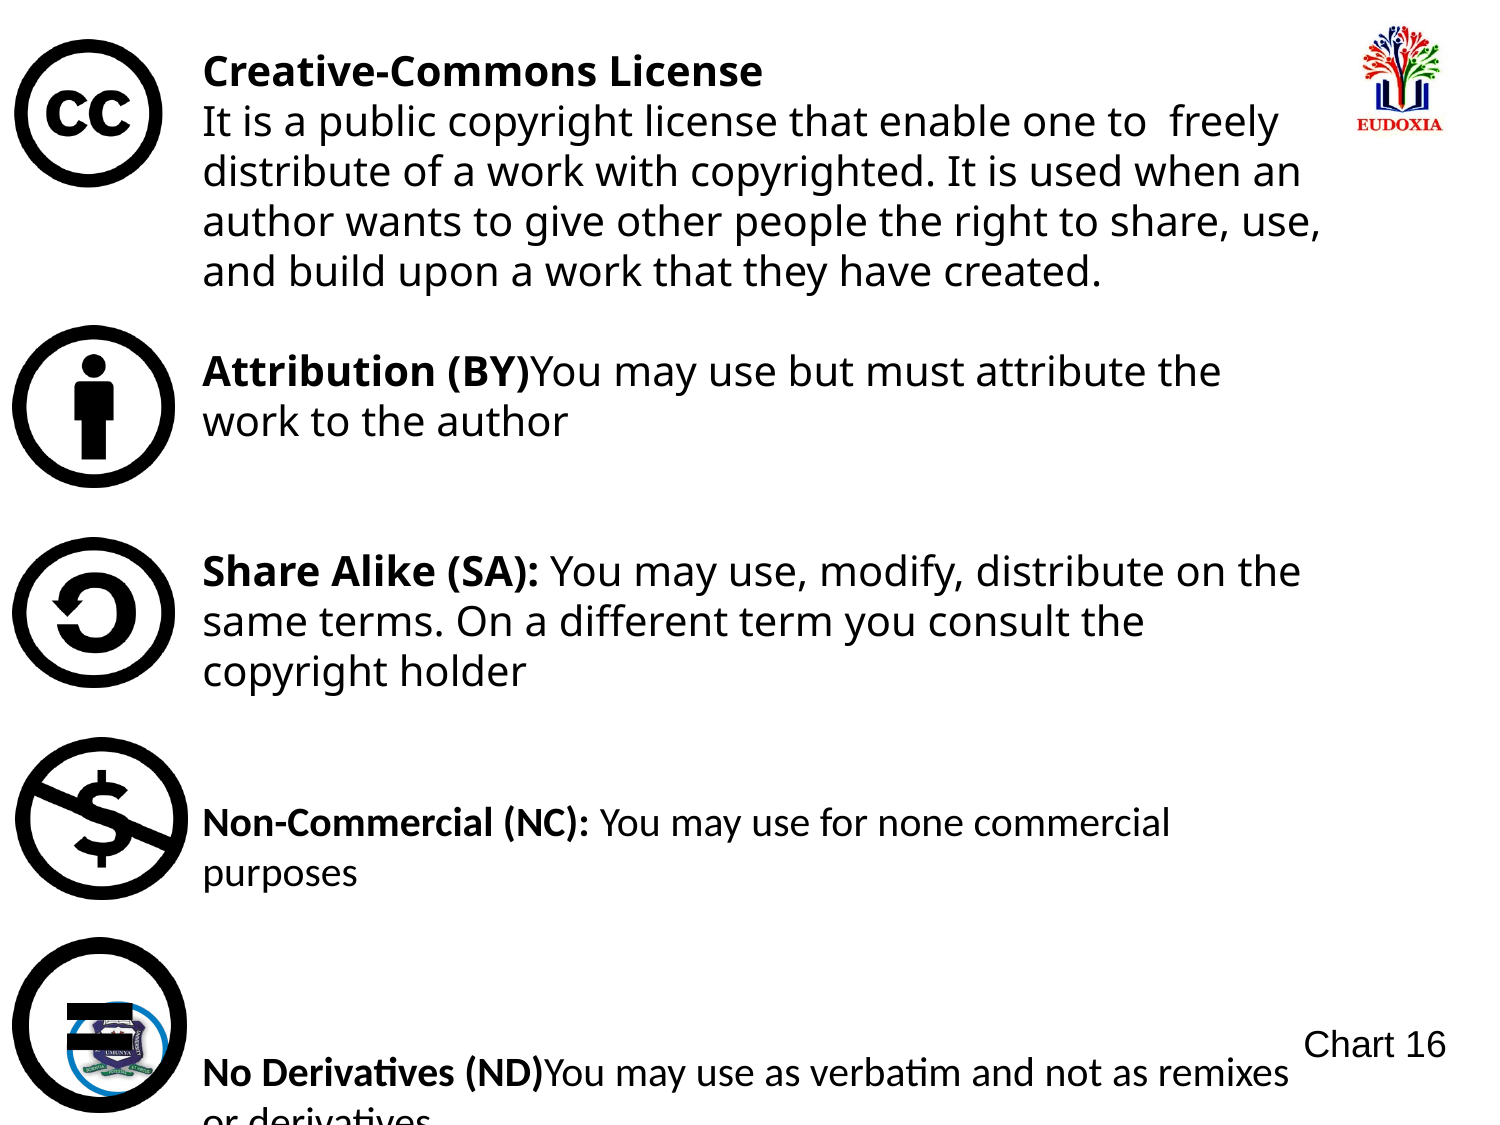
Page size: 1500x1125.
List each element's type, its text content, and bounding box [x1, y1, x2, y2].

picture [13, 38, 163, 188]
picture [14, 737, 188, 901]
text_box Chart 16 [1288, 1012, 1462, 1073]
picture [12, 937, 188, 1115]
picture [12, 325, 176, 488]
text_box Creative-Commons License It is a public copyright license that enable one to freely distribute of a work with copyrighted. It is used when an author wants to give other people the right to share, use, and build upon a work that they have created. Attribution (BY)You may use but must attribute the work to the author Share Alike (SA): You may use, modify, distribute on the same terms. On a different term you consult the copyright holder Non-Commercial (NC): You may use for none commercial purposes No Derivatives (ND)You may use as verbatim and not as remixes or derivatives [187, 37, 1338, 1125]
picture [12, 537, 176, 688]
picture [1350, 22, 1452, 138]
